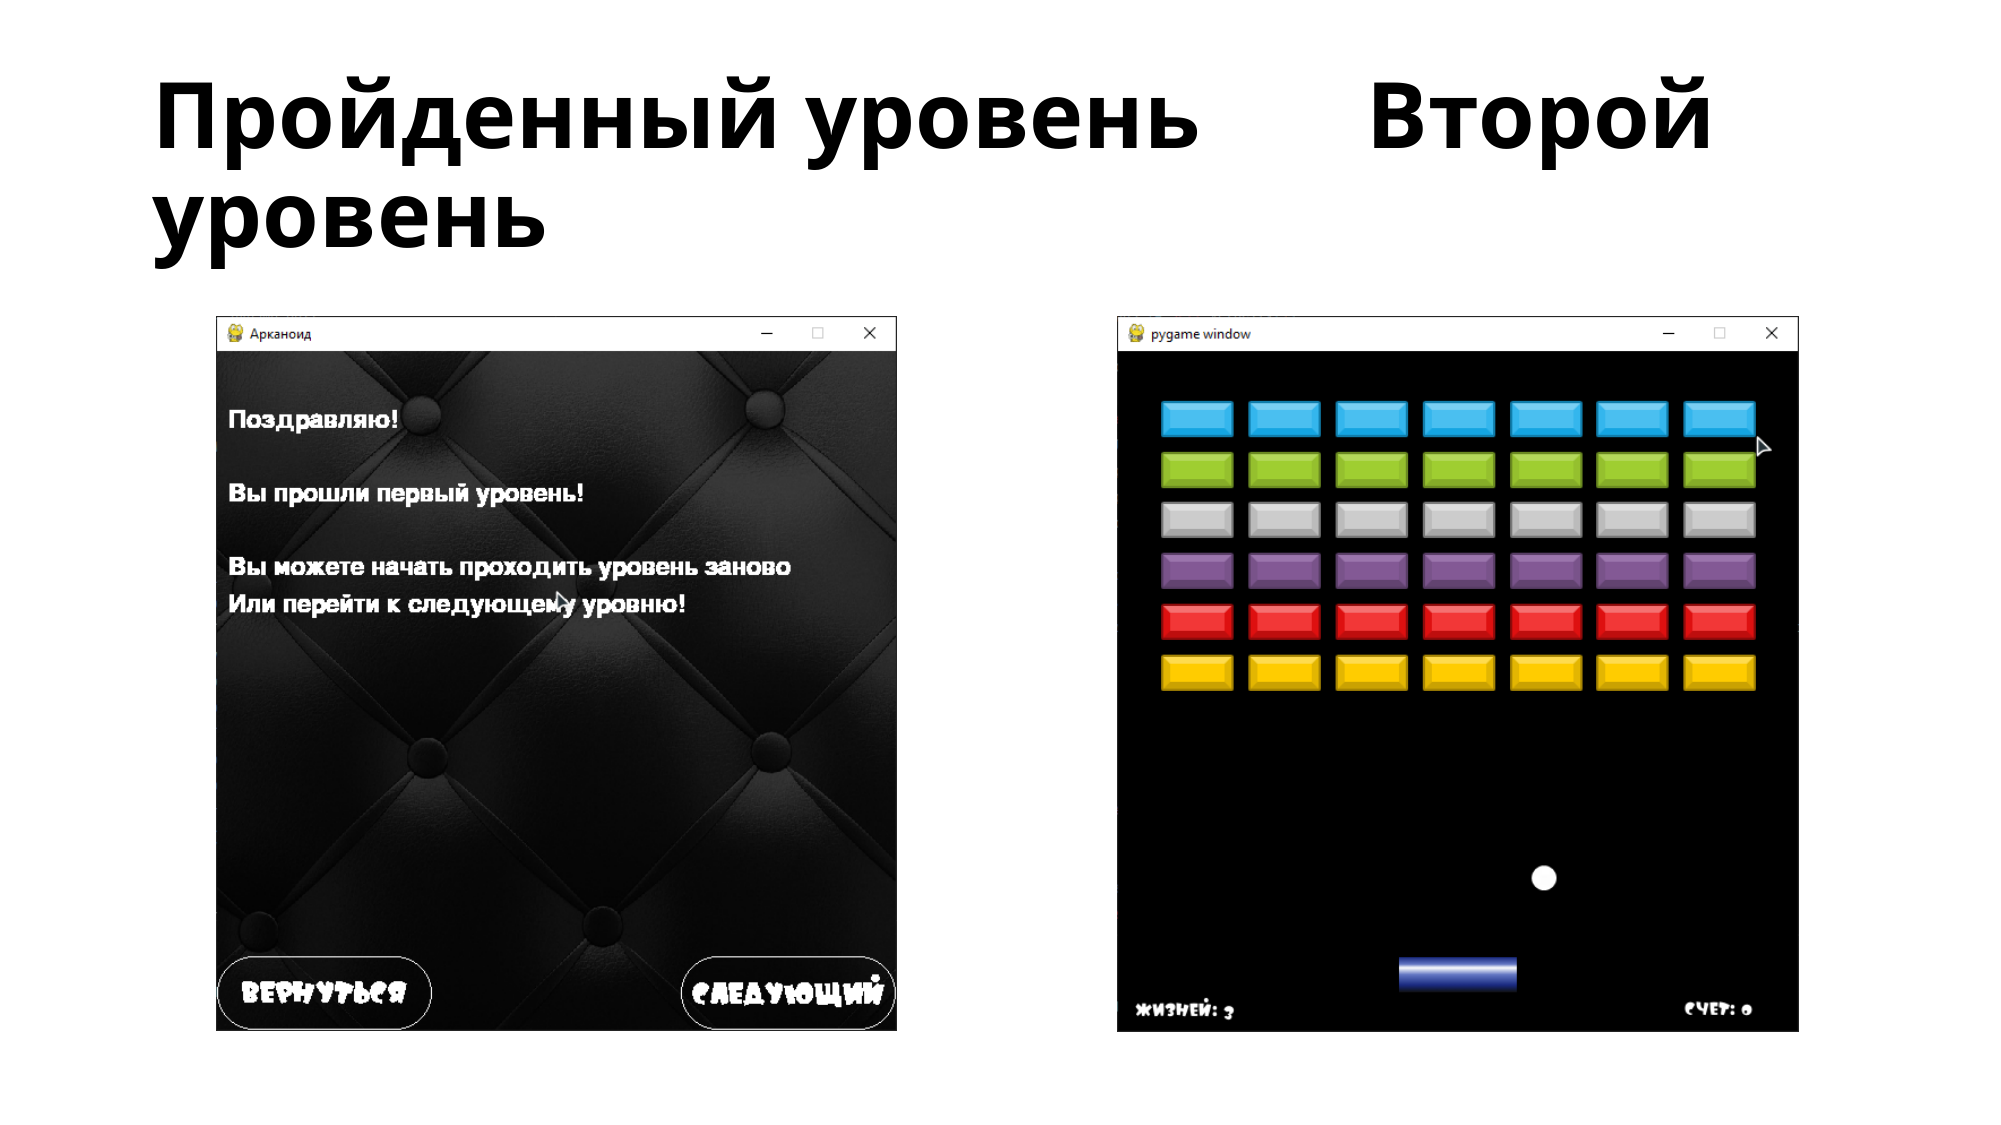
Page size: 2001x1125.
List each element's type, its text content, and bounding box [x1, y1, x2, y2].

title Пройденный уровень Второй уровень [137, 59, 1863, 278]
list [216, 316, 897, 1031]
picture [1117, 316, 1799, 1032]
